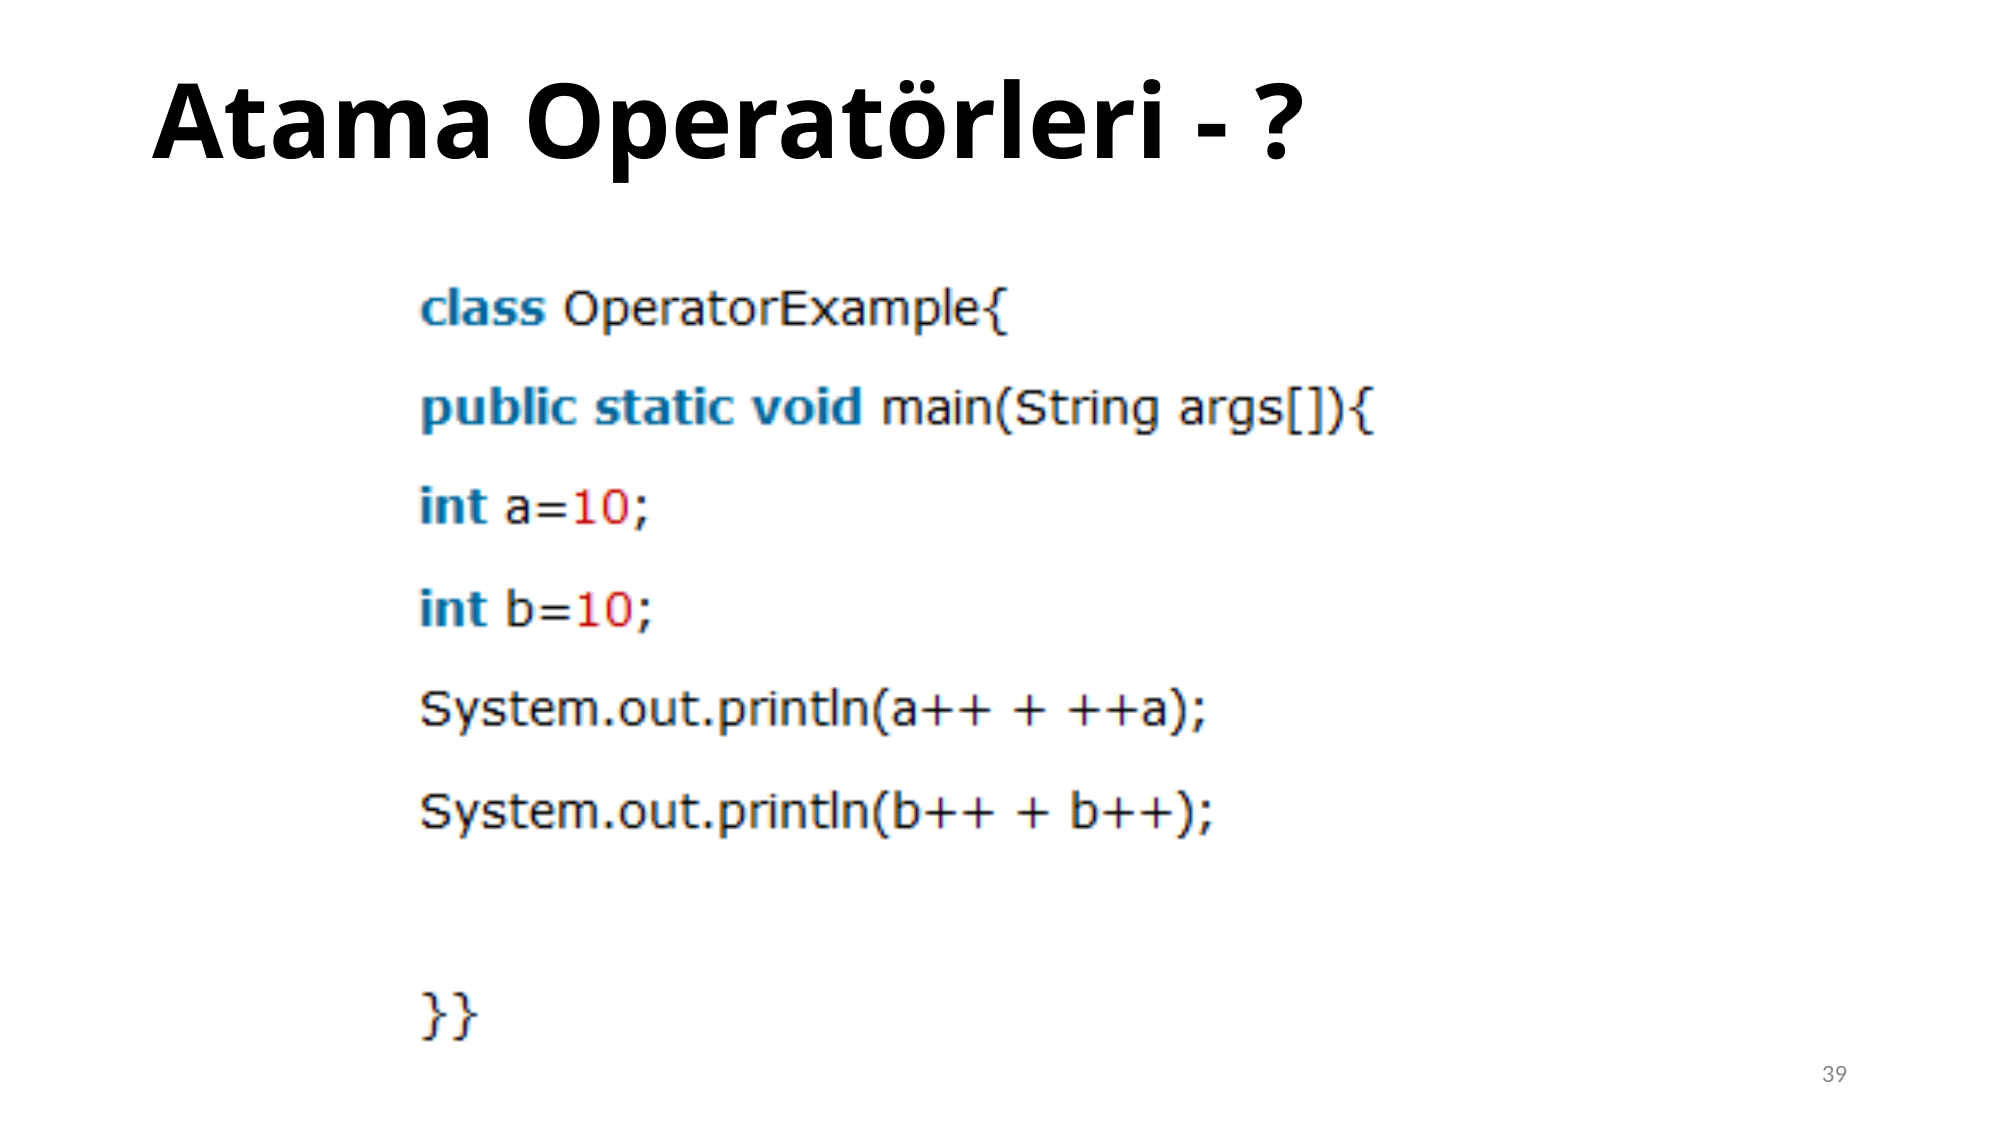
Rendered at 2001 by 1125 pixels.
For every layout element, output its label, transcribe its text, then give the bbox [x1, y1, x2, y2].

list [403, 275, 1597, 1069]
slide_number 39 [1412, 1042, 1863, 1103]
text_box Atama Operatörleri - ? [137, 59, 1863, 188]
